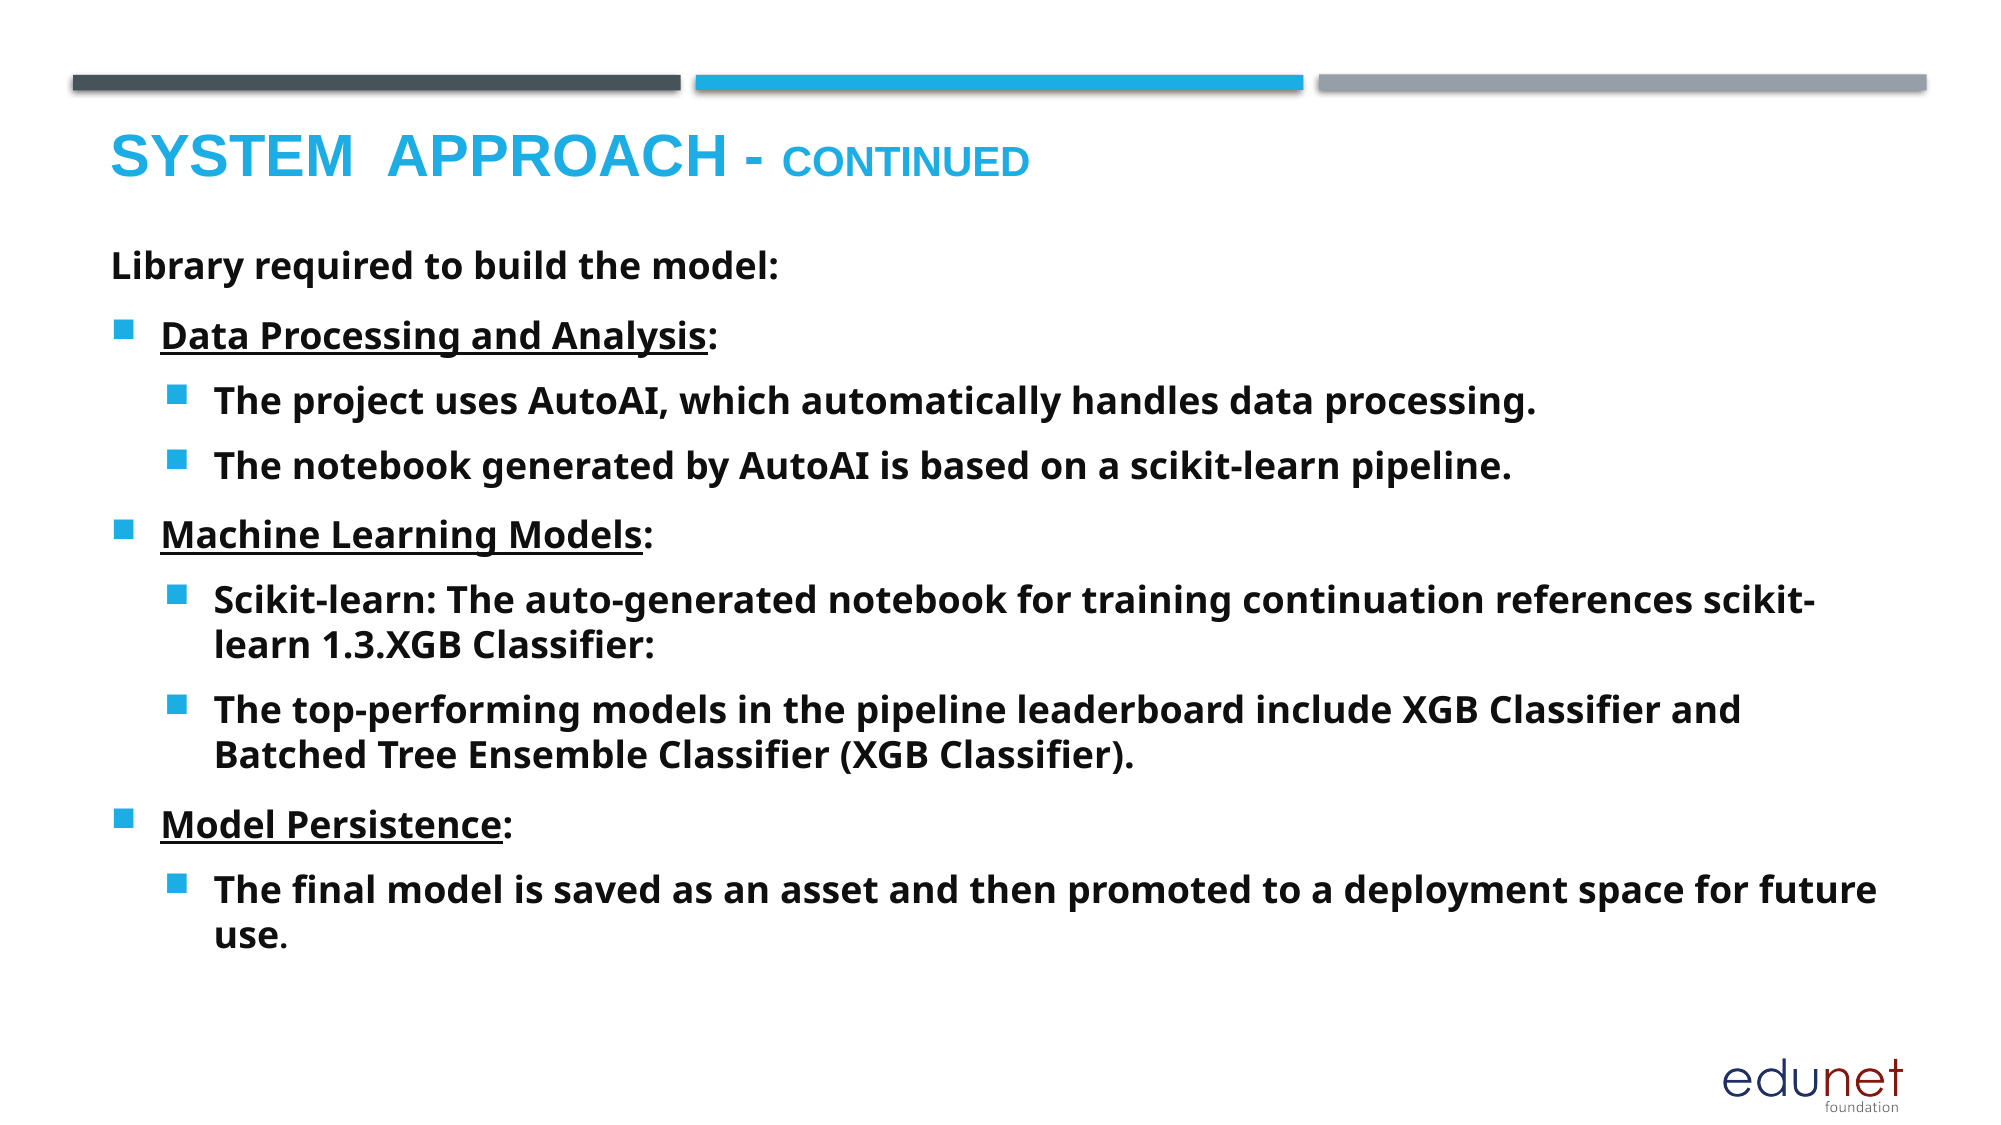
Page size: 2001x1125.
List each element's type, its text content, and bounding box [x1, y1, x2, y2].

list Library required to build the model: Data Processing and Analysis: The project uses AutoAI, which automatically handles data processing. The notebook generated by AutoAI is based on a scikit-learn pipeline. Machine Learning Models: Scikit-learn: The auto-generated notebook for training continuation references scikit-learn 1.3.XGB Classifier: The top-performing models in the pipeline leaderboard include XGB Classifier and Batched Tree Ensemble Classifier (XGB Classifier). Model Persistence: The final model is saved as an asset and then promoted to a deployment space for future use. [95, 213, 1905, 981]
picture [1719, 1056, 1905, 1116]
title System Approach - Continued [95, 108, 1905, 196]
